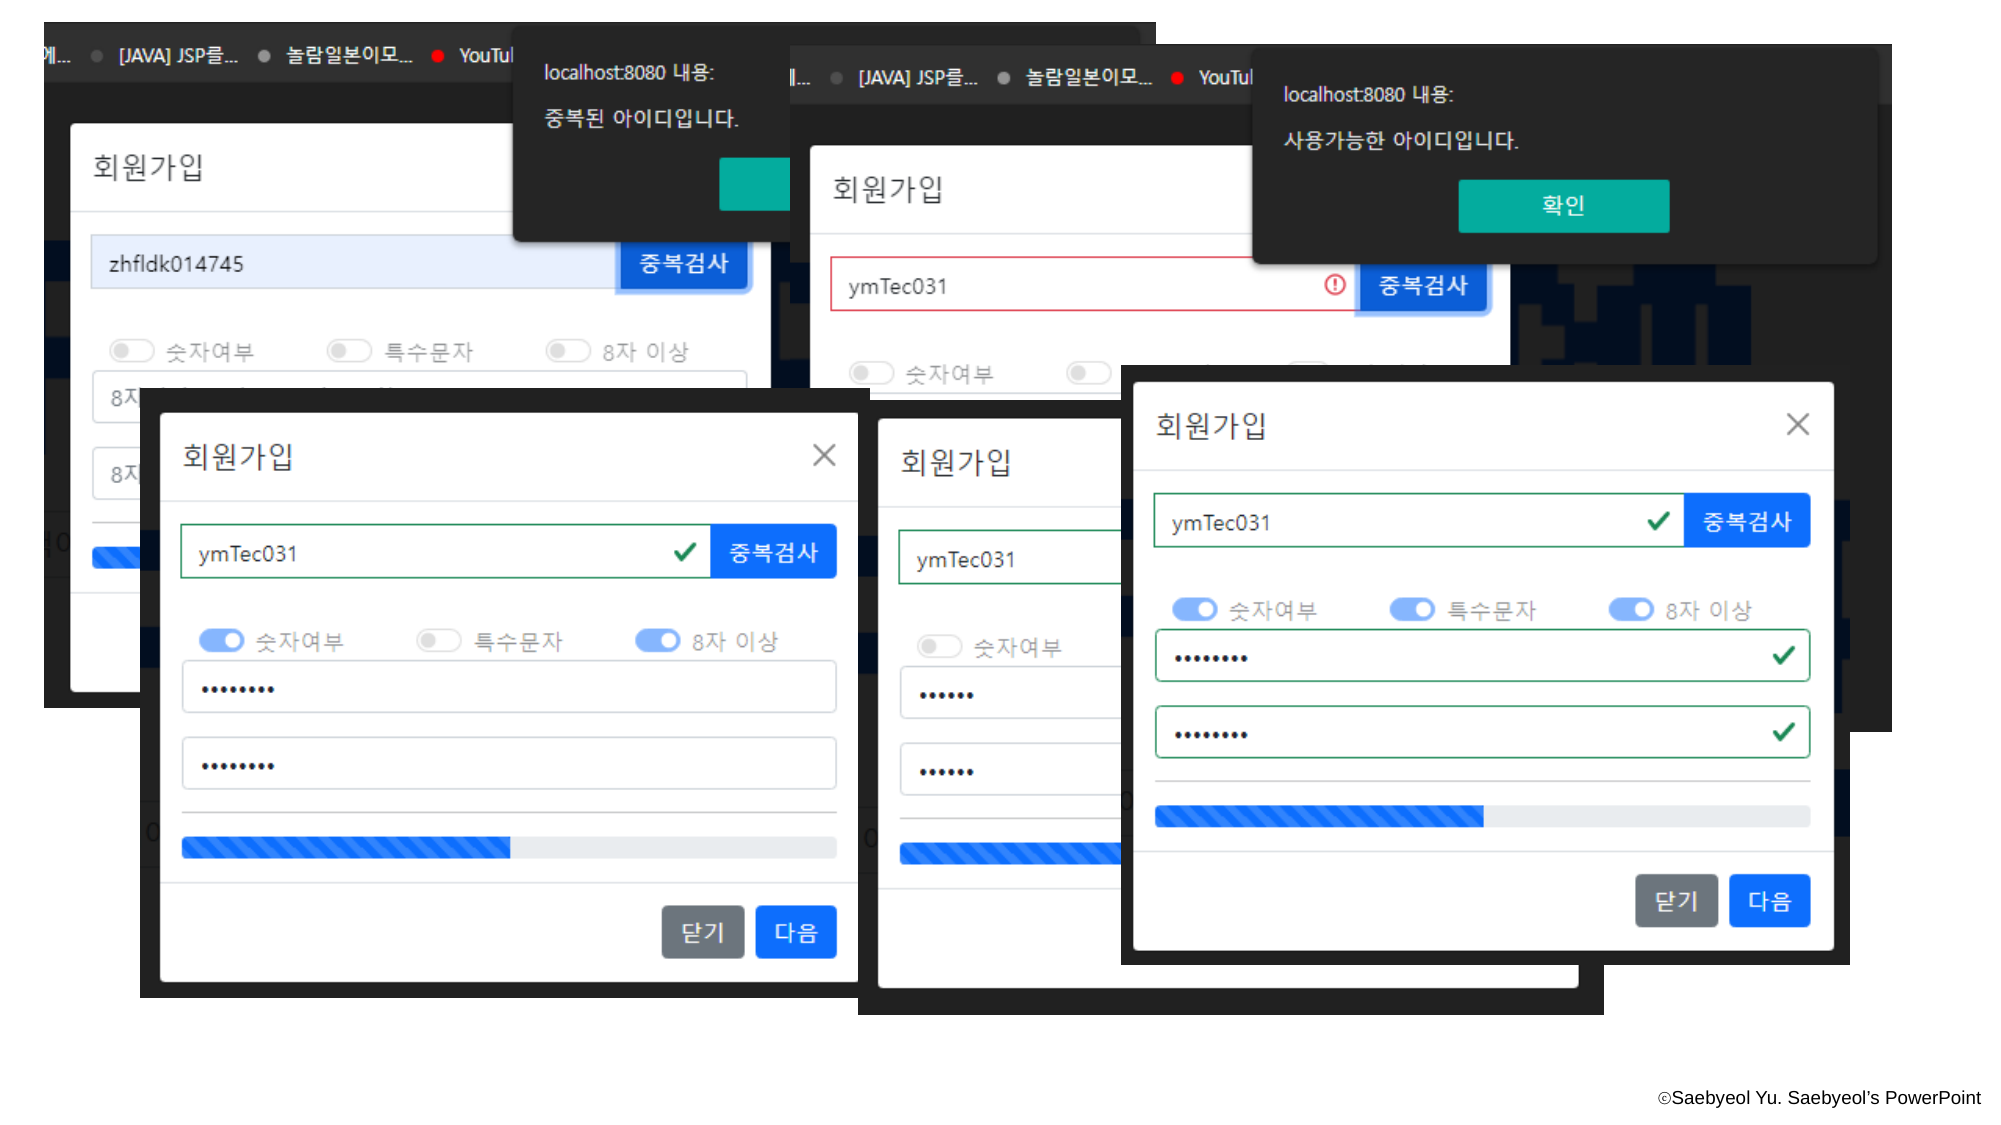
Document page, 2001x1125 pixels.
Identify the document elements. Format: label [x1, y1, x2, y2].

picture [44, 22, 1892, 1015]
